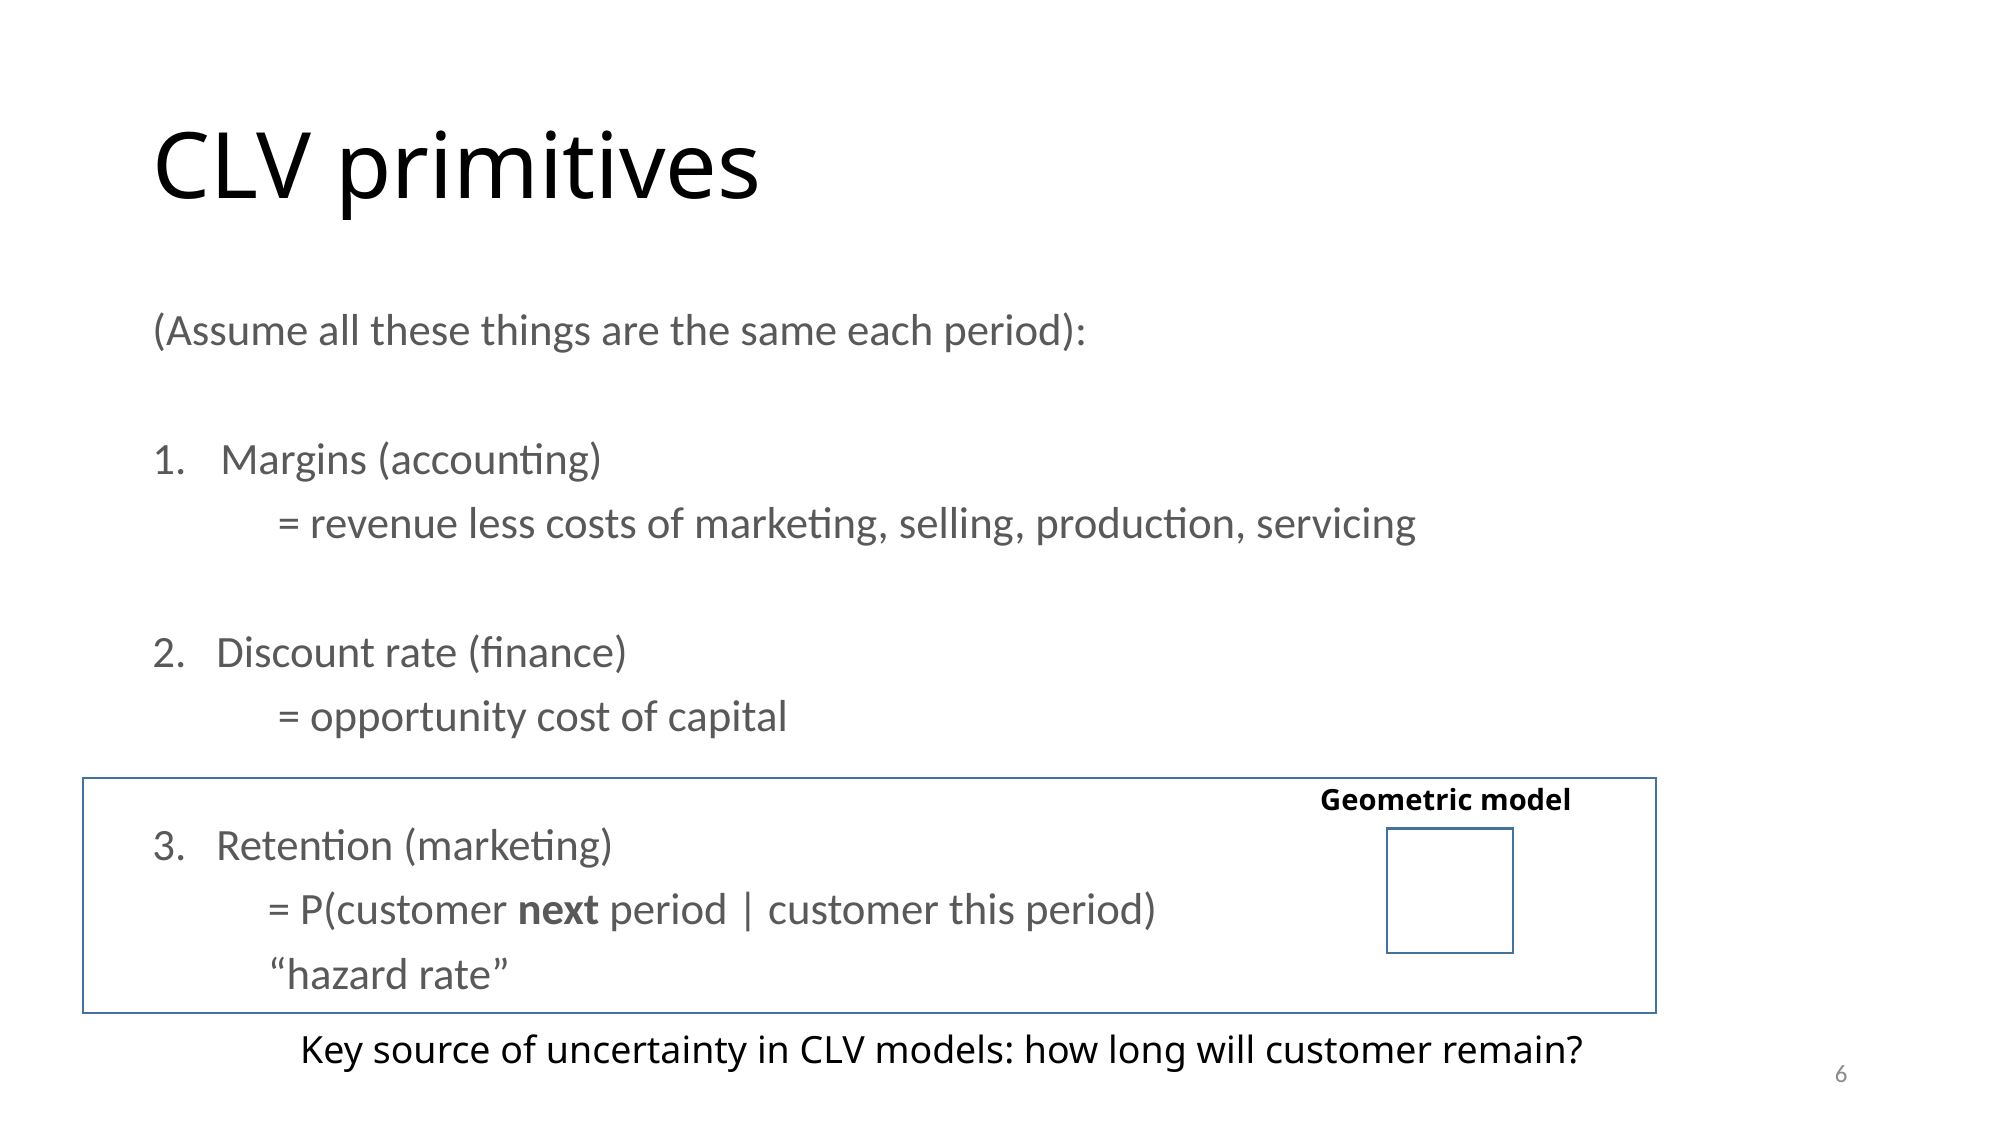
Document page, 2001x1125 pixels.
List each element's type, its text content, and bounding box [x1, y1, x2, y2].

text_box Geometric model [1305, 773, 1594, 824]
title CLV primitives [137, 59, 1863, 278]
text_box Key source of uncertainty in CLV models: how long will customer remain? [285, 1019, 1600, 1079]
text_box [82, 777, 1657, 1014]
text_box [1386, 827, 1514, 954]
slide_number 6 [1412, 1042, 1863, 1103]
